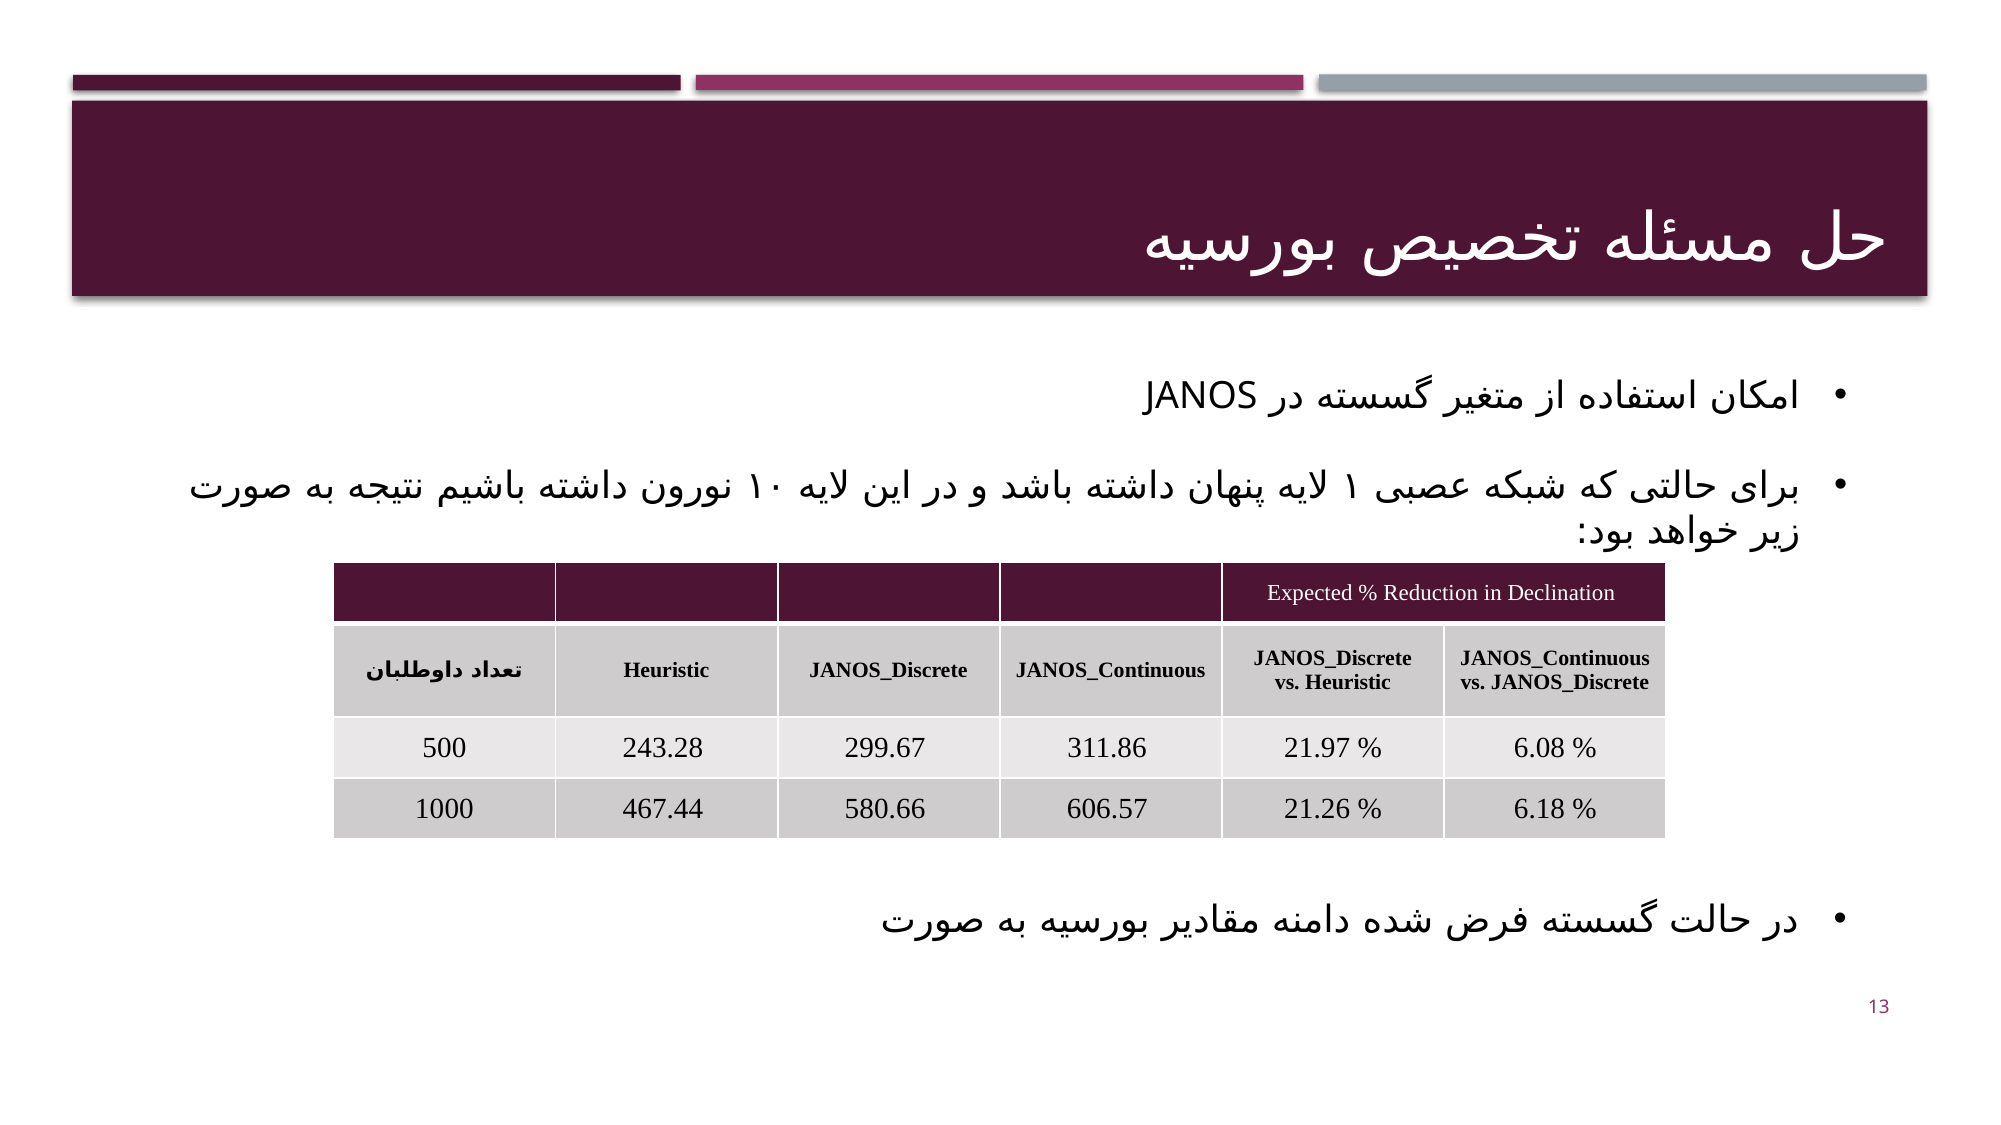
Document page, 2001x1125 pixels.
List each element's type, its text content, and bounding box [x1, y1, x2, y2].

table_cell 500 [334, 718, 555, 777]
table_cell 580.66 [779, 779, 999, 838]
table_header [556, 563, 777, 621]
table_cell Heuristic [556, 626, 777, 716]
table_header [1001, 563, 1221, 621]
table_cell 1000 [334, 779, 555, 838]
slide_number 13 [1732, 977, 1905, 1037]
table_cell 6.18 % [1445, 779, 1665, 838]
table_cell 21.97 % [1223, 718, 1443, 777]
table_cell 21.26 % [1223, 779, 1443, 838]
table_cell 243.28 [556, 718, 777, 777]
table_header [779, 563, 999, 621]
table_cell 606.57 [1001, 779, 1221, 838]
table_cell JANOS_Discrete vs. Heuristic [1223, 626, 1443, 716]
table_cell JANOS_Continuous [1001, 626, 1221, 716]
table_cell JANOS_Discrete [779, 626, 999, 716]
text_box امکان استفاده از متغیر گسسته در JANOS برای حالتی که شبکه عصبی ۱ لایه پنهان داشته باشد و در این لایه ۱۰ نورون داشته باشیم نتیجه به صورت زیر خواهد بود: [137, 363, 1863, 558]
title حل مسئله تخصیص بورسیه [95, 115, 1905, 282]
table_cell 6.08 % [1445, 718, 1665, 777]
table_header Expected % Reduction in Declination [1223, 563, 1665, 621]
table_cell 467.44 [556, 779, 777, 838]
table_cell 299.67 [779, 718, 999, 777]
table_cell تعداد داوطلبان [334, 626, 555, 716]
table_header [334, 563, 555, 621]
table_cell JANOS_Continuous vs. JANOS_Discrete [1445, 626, 1665, 716]
table_cell 311.86 [1001, 718, 1221, 777]
